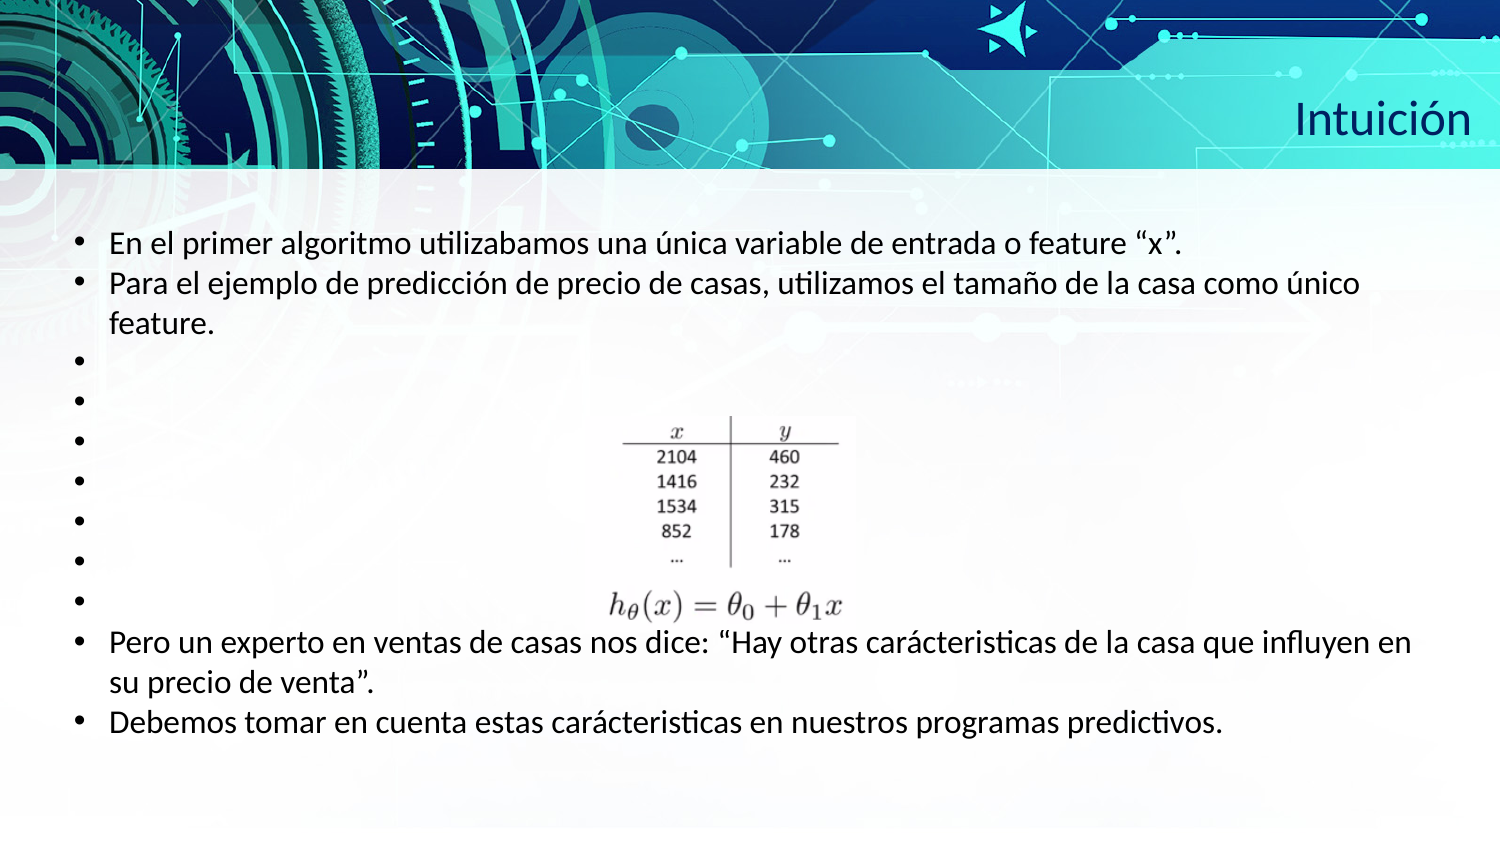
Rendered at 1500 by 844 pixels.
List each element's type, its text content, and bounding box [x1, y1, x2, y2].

text_box En el primer algoritmo utilizabamos una única variable de entrada o feature “x”. Para el ejemplo de predicción de precio de casas, utilizamos el tamaño de la casa como único feature. Pero un experto en ventas de casas nos dice: “Hay otras carácteristicas de la casa que influyen en su precio de venta”. Debemos tomar en cuenta estas carácteristicas en nuestros programas predictivos. [73, 221, 1426, 798]
text_box Intuición [135, 65, 1488, 165]
picture [0, 0, 1500, 844]
